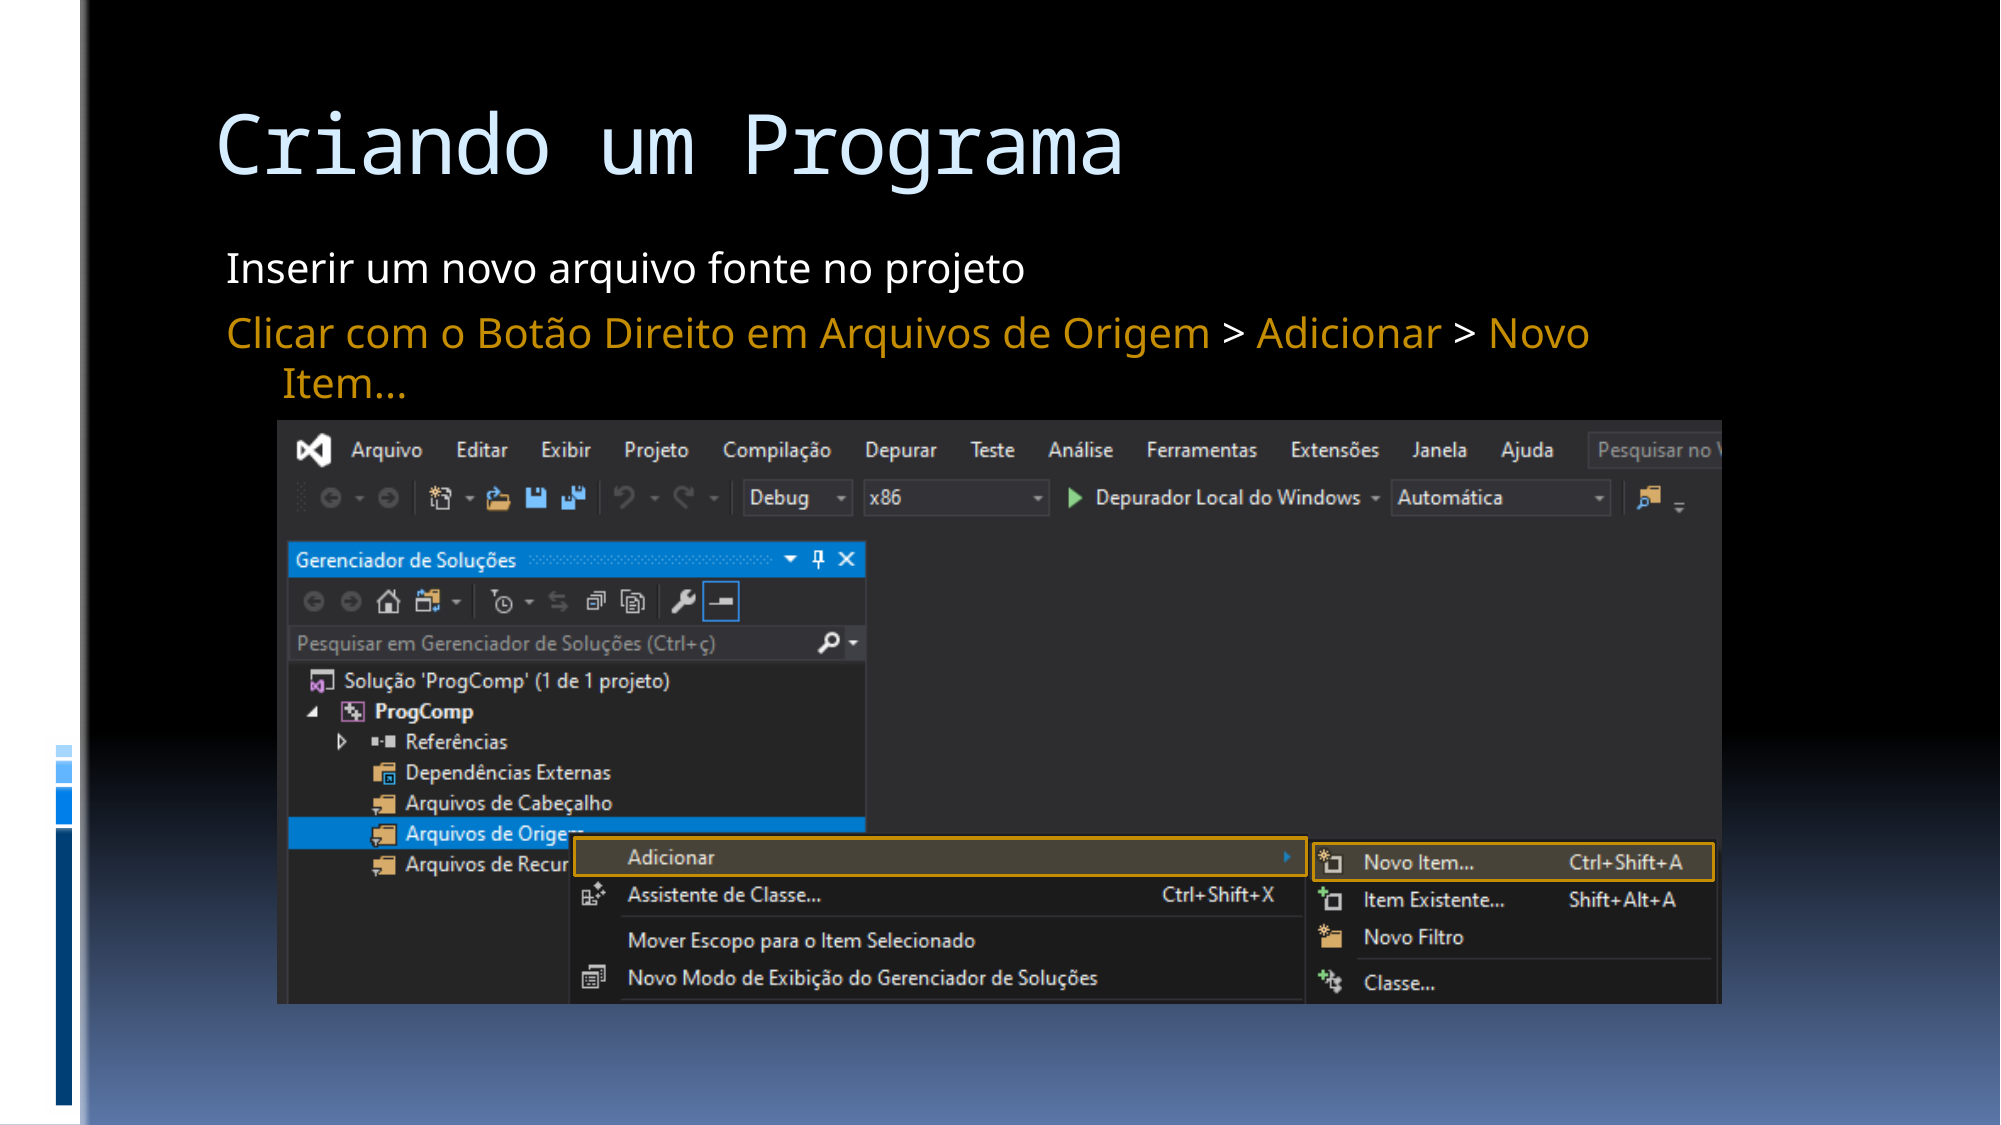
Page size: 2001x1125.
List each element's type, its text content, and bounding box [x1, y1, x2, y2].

title Criando um Programa [200, 83, 1900, 234]
picture [277, 420, 1723, 1005]
list Inserir um novo arquivo fonte no projeto Clicar com o Botão Direito em Arquivos de Origem > Adicionar > Novo Item... [200, 234, 1678, 399]
